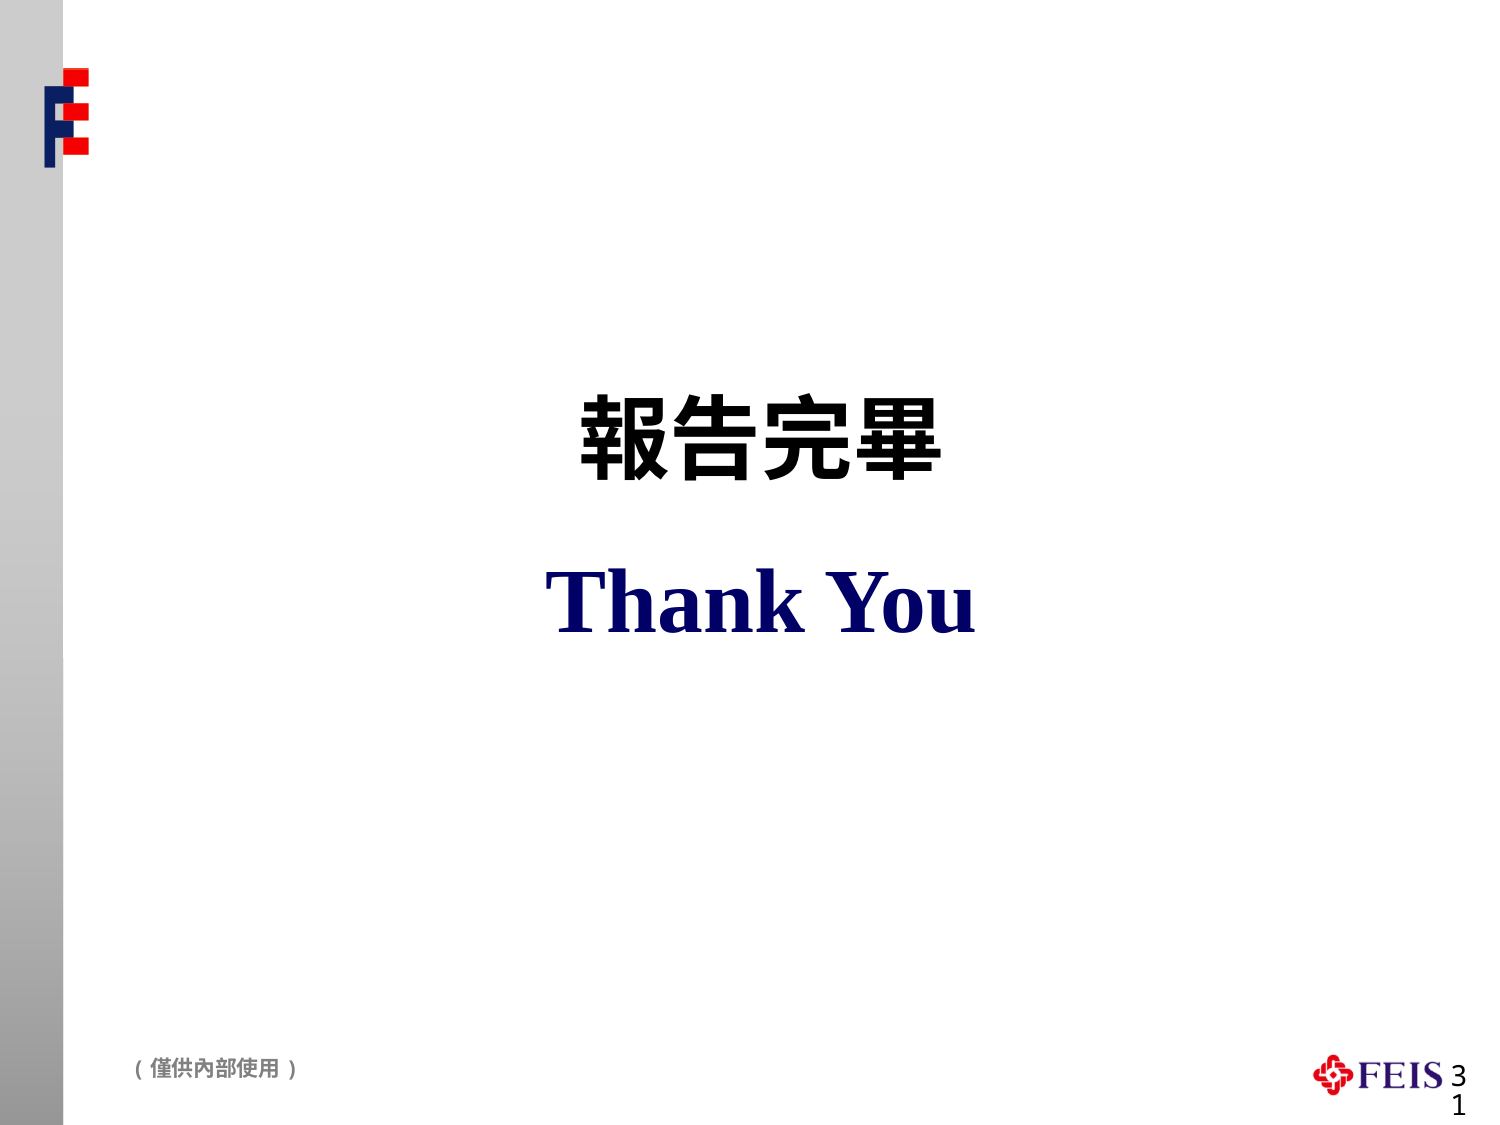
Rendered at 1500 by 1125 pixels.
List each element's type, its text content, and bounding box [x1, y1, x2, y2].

picture [1272, 1050, 1434, 1100]
slide_number 31 [1434, 1049, 1499, 1101]
text_box 報告完畢 Thank You [218, 373, 1306, 659]
picture [0, 0, 89, 1125]
